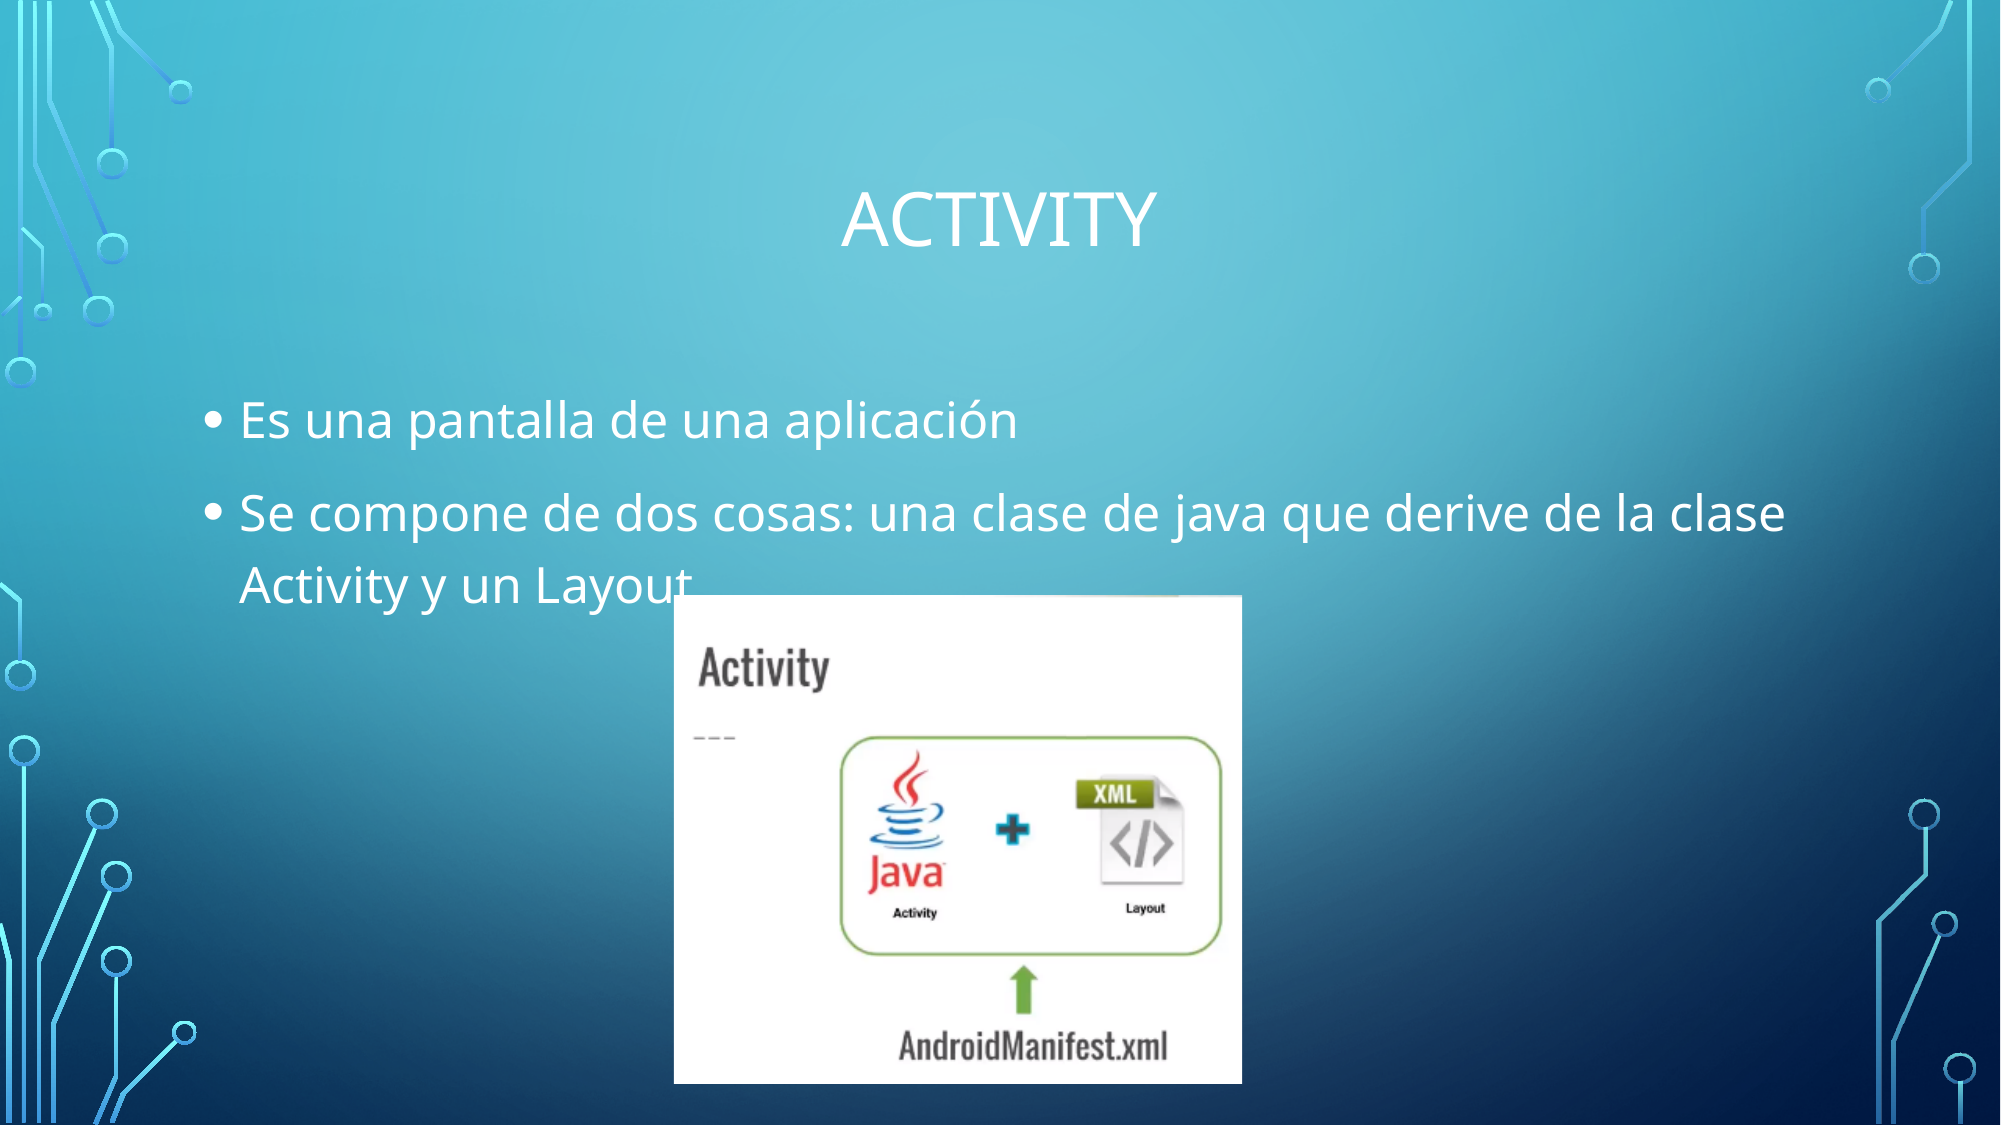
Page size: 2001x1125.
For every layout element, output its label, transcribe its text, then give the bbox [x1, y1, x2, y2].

picture [673, 595, 1243, 1084]
title Activity [187, 101, 1813, 344]
list Es una pantalla de una aplicación Se compone de dos cosas: una clase de java que derive de la clase Activity y un Layout. [187, 369, 1813, 950]
